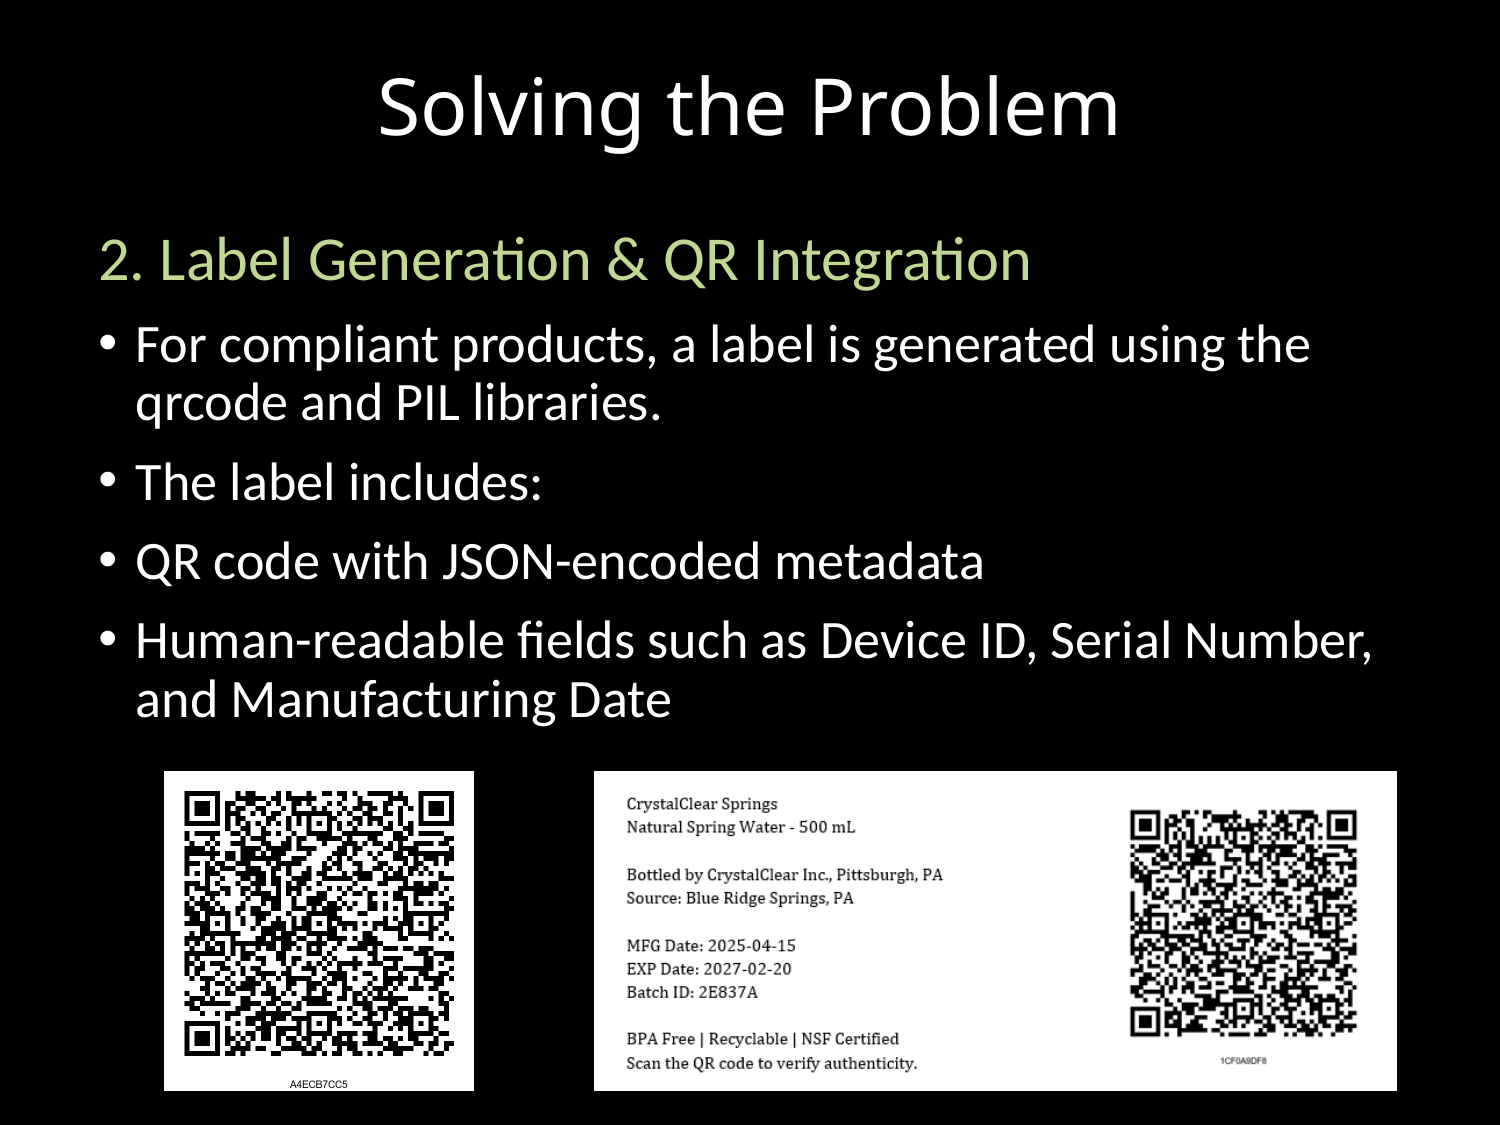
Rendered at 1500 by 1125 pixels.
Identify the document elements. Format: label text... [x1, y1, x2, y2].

picture [164, 771, 474, 1091]
list 2. Label Generation & QR Integration For compliant products, a label is generated using the qrcode and PIL libraries. The label includes: QR code with JSON-encoded metadata Human-readable fields such as Device ID, Serial Number, and Manufacturing Date [83, 219, 1445, 750]
title Solving the Problem [103, 59, 1397, 161]
picture [594, 771, 1397, 1091]
